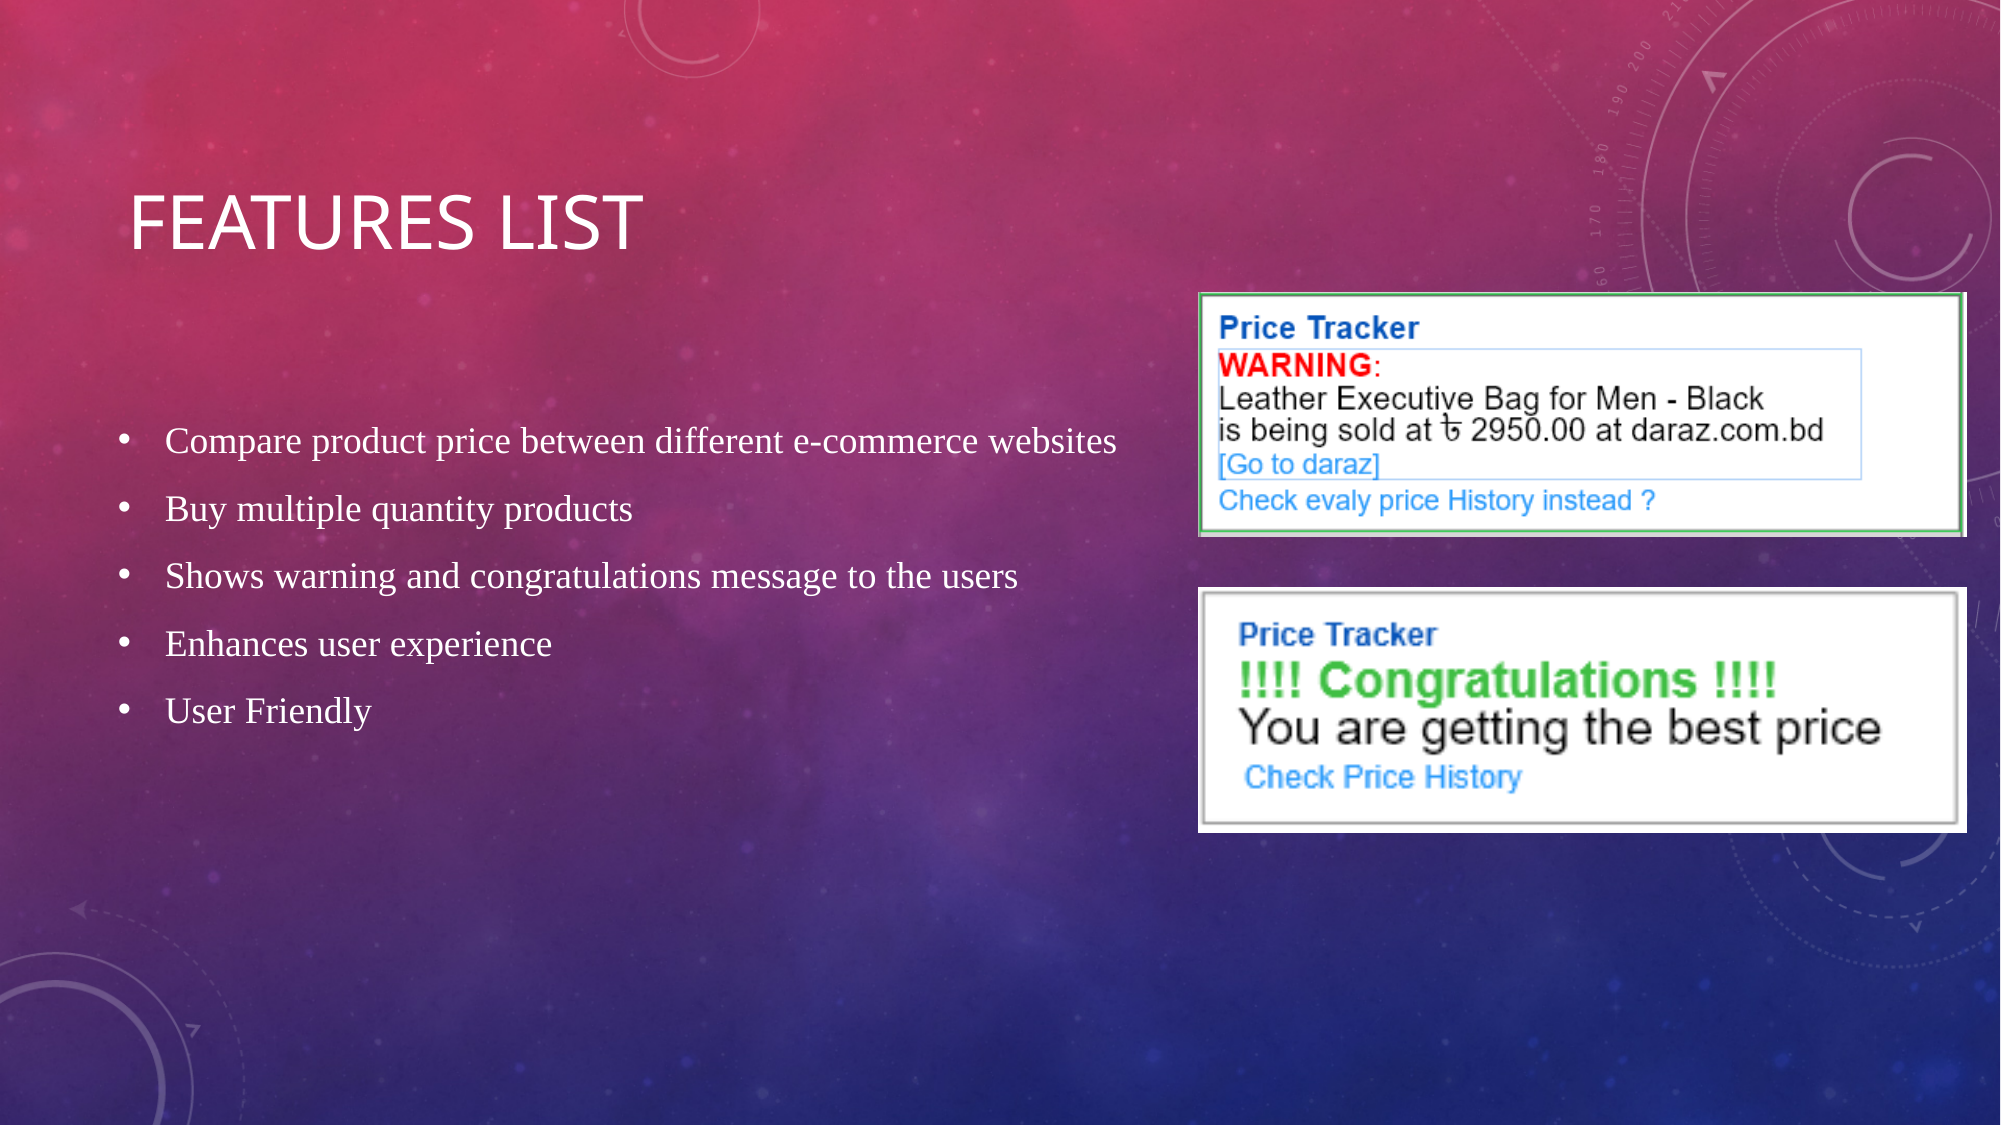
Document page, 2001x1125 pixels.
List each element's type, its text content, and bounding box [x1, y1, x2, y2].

picture [0, 0, 2001, 1125]
list Compare product price between different e-commerce websites Buy multiple quantity products Shows warning and congratulations message to the users Enhances user experience User Friendly [102, 297, 1765, 828]
title Features List [112, 99, 1775, 339]
